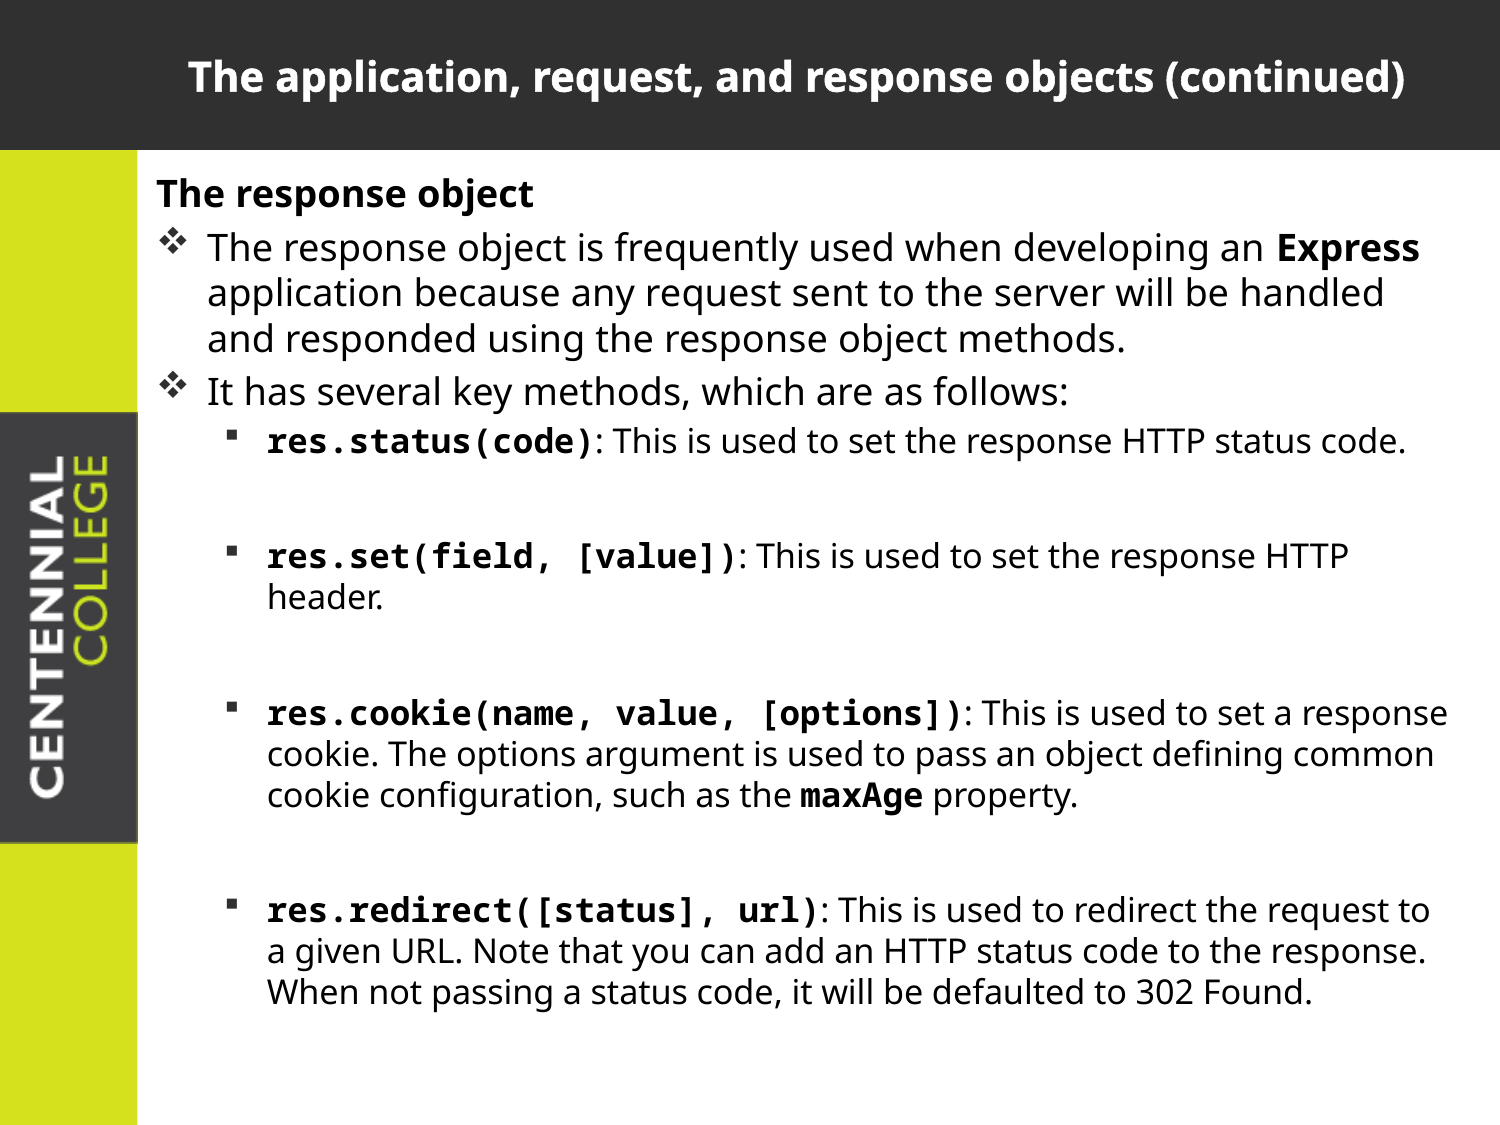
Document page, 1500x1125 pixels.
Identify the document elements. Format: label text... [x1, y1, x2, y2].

title The application, request, and response objects (continued) [137, 0, 1467, 150]
list The response object The response object is frequently used when developing an Express application because any request sent to the server will be handled and responded using the response object methods. It has several key methods, which are as follows: res.status(code): This is used to set the response HTTP status code. res.set(field, [value]): This is used to set the response HTTP header. res.cookie(name, value, [options]): This is used to set a response cookie. The options argument is used to pass an object defining common cookie configuration, such as the maxAge property. res.redirect([status], url): This is used to redirect the request to a given URL. Note that you can add an HTTP status code to the response. When not passing a status code, it will be defaulted to 302 Found. [141, 162, 1467, 1088]
picture [0, 412, 138, 844]
